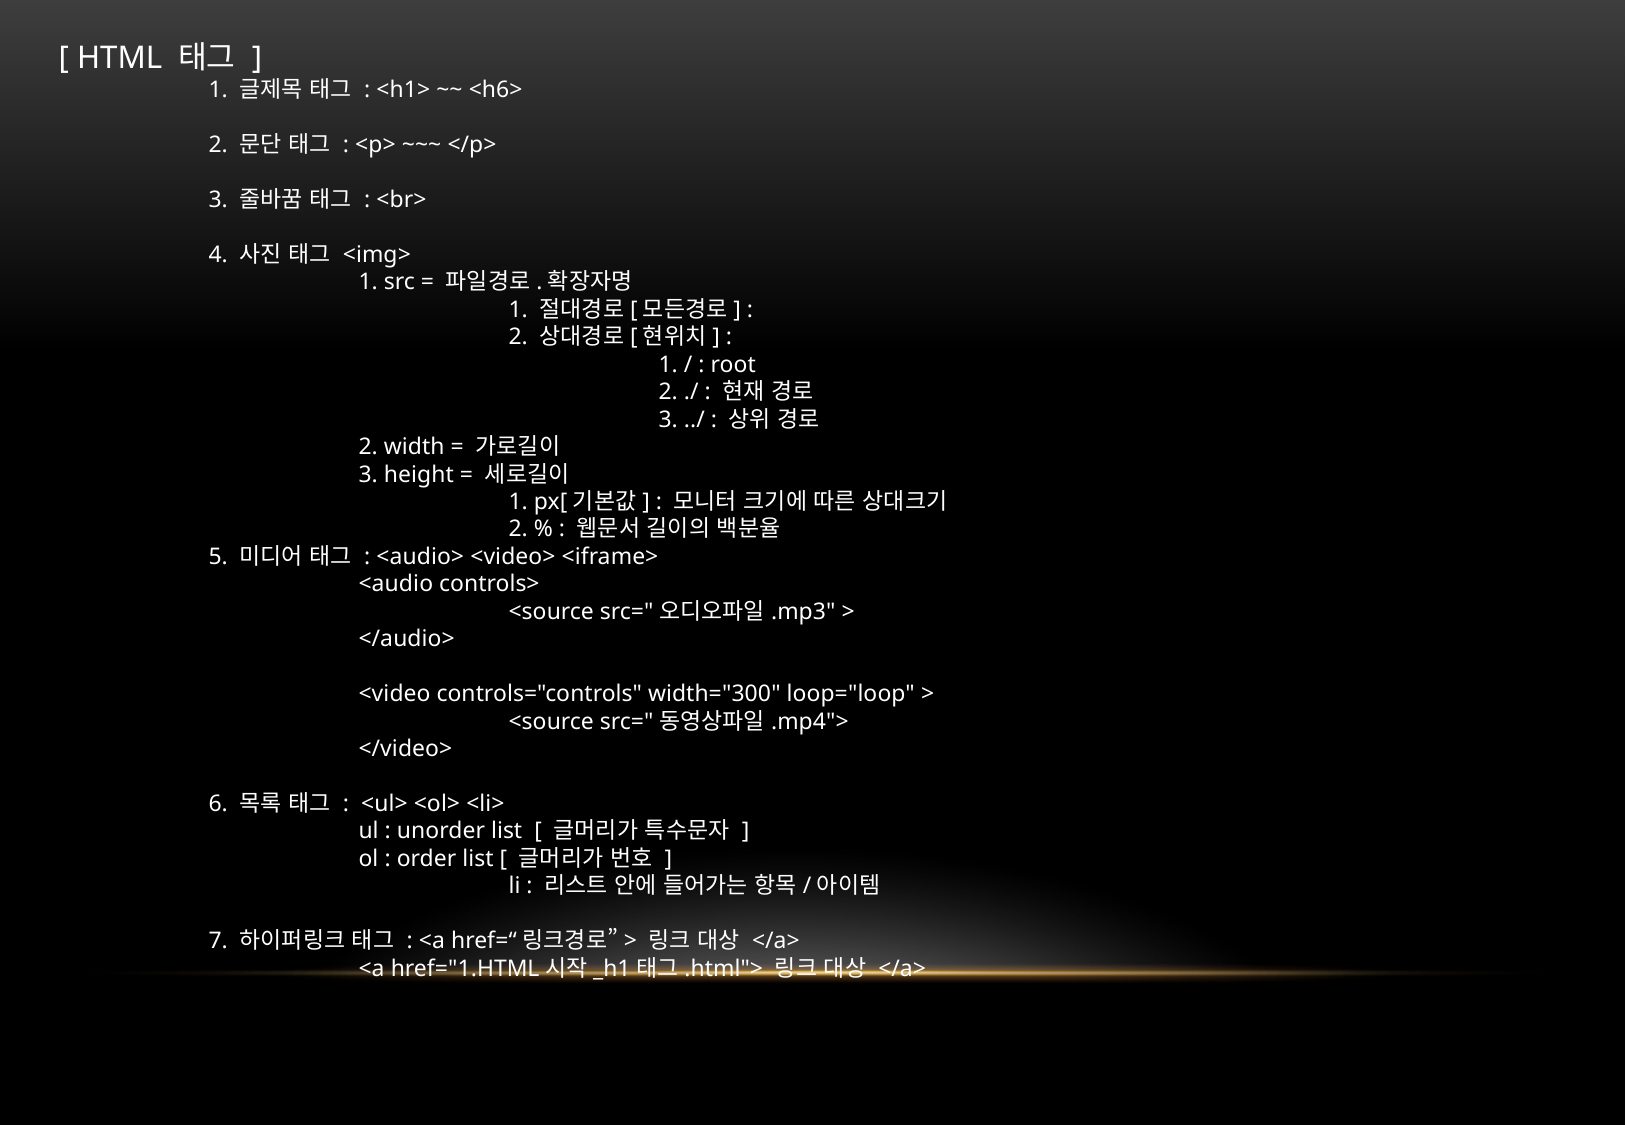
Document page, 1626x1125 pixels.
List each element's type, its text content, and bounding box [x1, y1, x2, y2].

text_box [ HTML 태그 ] 1. 글제목 태그 : <h1> ~~ <h6> 2. 문단 태그 : <p> ~~~ </p> 3. 줄바꿈 태그 : <br> 4. 사진 태그 <img> 1. src = 파일경로.확장자명 1. 절대경로[모든경로] : 2. 상대경로[현위치] : 1. / : root 2. ./ : 현재 경로 3. ../ : 상위 경로 2. width = 가로길이 3. height = 세로길이 1. px[기본값] : 모니터 크기에 따른 상대크기 2. % : 웹문서 길이의 백분율 5. 미디어 태그 : <audio> <video> <iframe> <audio controls> <source src="오디오파일.mp3" > </audio> <video controls="controls" width="300" loop="loop" > <source src="동영상파일.mp4"> </video> 6. 목록 태그 : <ul> <ol> <li> ul : unorder list [ 글머리가 특수문자 ] ol : order list [ 글머리가 번호 ] li : 리스트 안에 들어가는 항목/아이템 7. 하이퍼링크 태그 : <a href=“링크경로”> 링크 대상 </a> <a href="1.HTML시작_h1태그.html"> 링크 대상 </a> [43, 29, 1450, 1034]
picture [0, 0, 1625, 1125]
